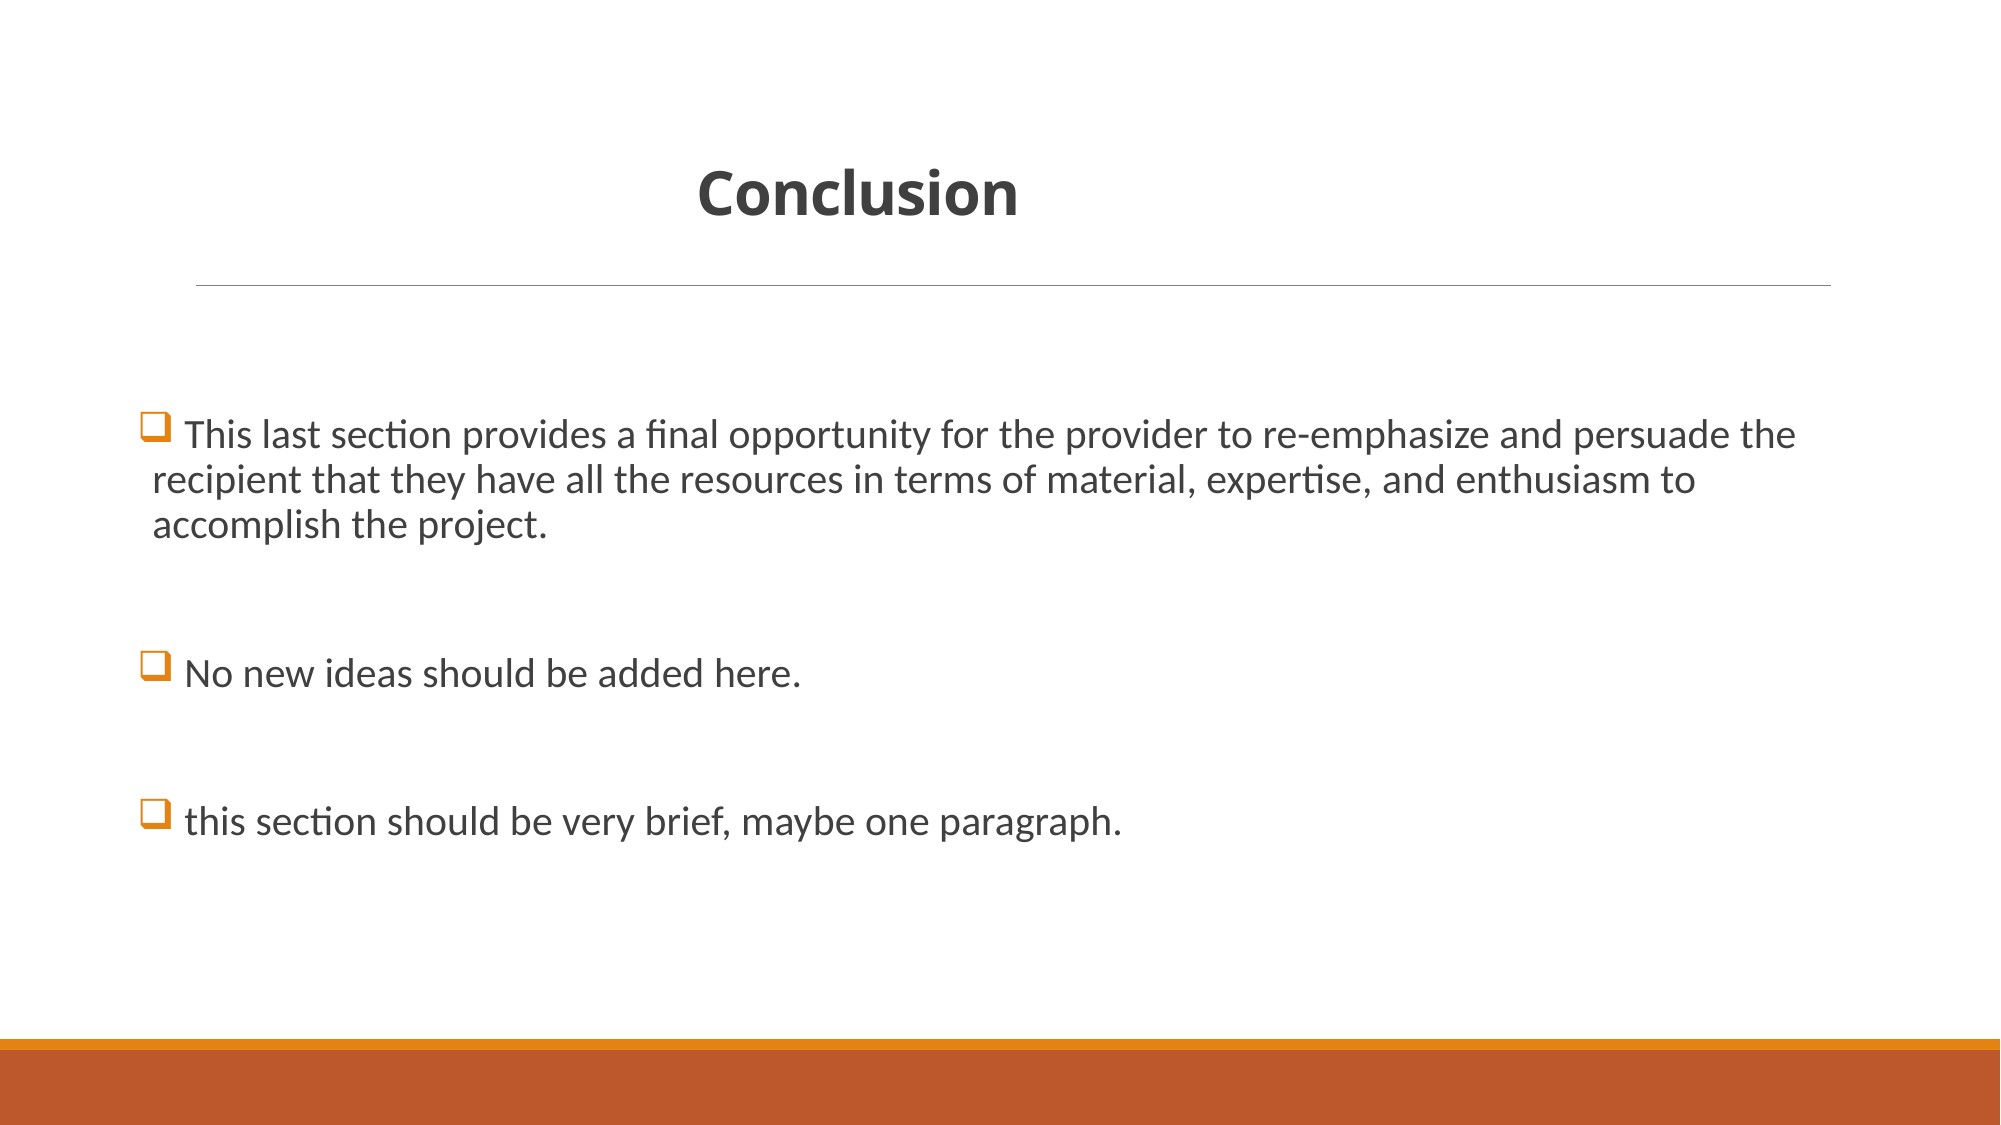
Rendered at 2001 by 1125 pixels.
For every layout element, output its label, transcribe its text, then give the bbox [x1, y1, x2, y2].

list This last section provides a final opportunity for the provider to re-emphasize and persuade the recipient that they have all the resources in terms of material, expertise, and enthusiasm to accomplish the project. No new ideas should be added here. this section should be very brief, maybe one paragraph. [137, 325, 1863, 939]
title Conclusion [137, 94, 1863, 236]
